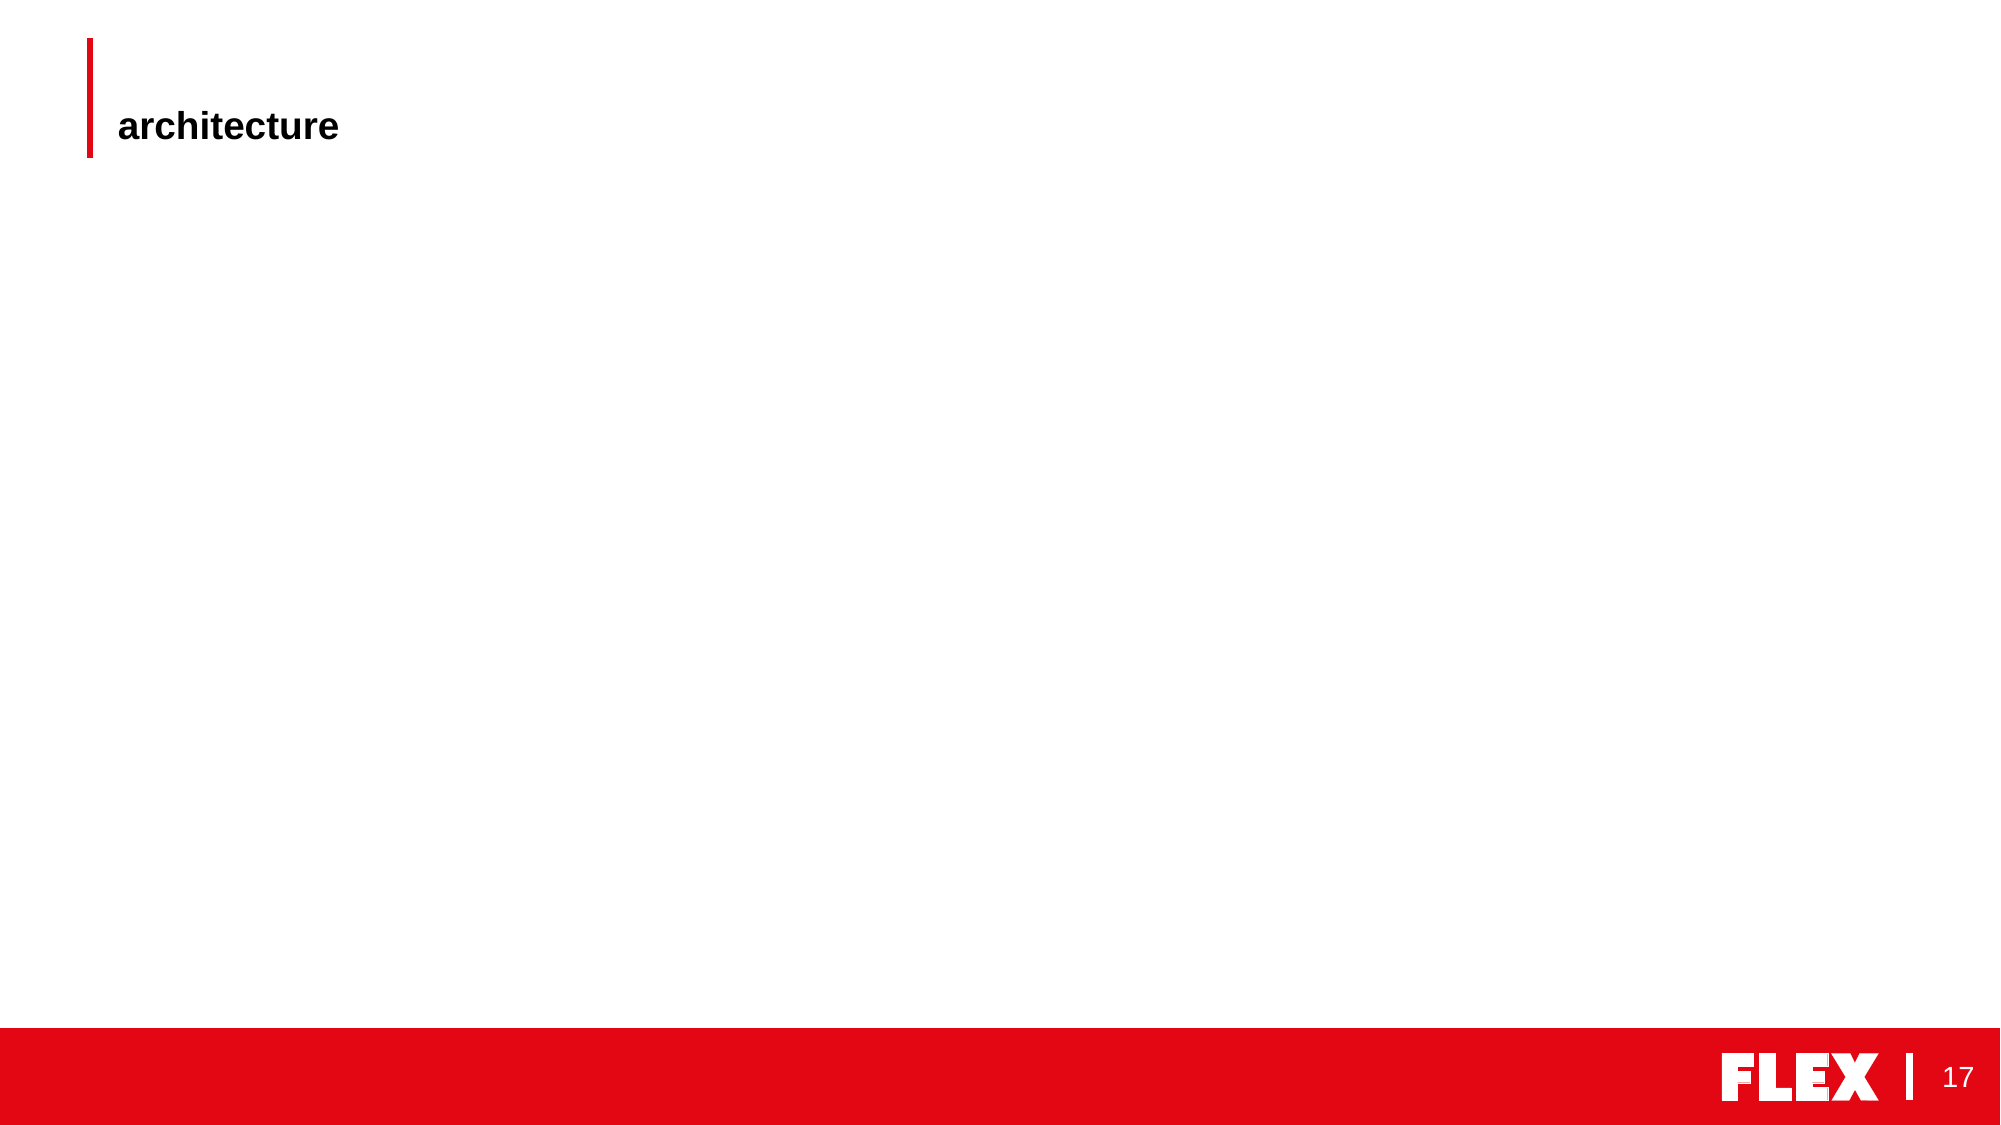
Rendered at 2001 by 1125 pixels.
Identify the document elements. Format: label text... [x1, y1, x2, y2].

title architecture [102, 98, 1806, 156]
